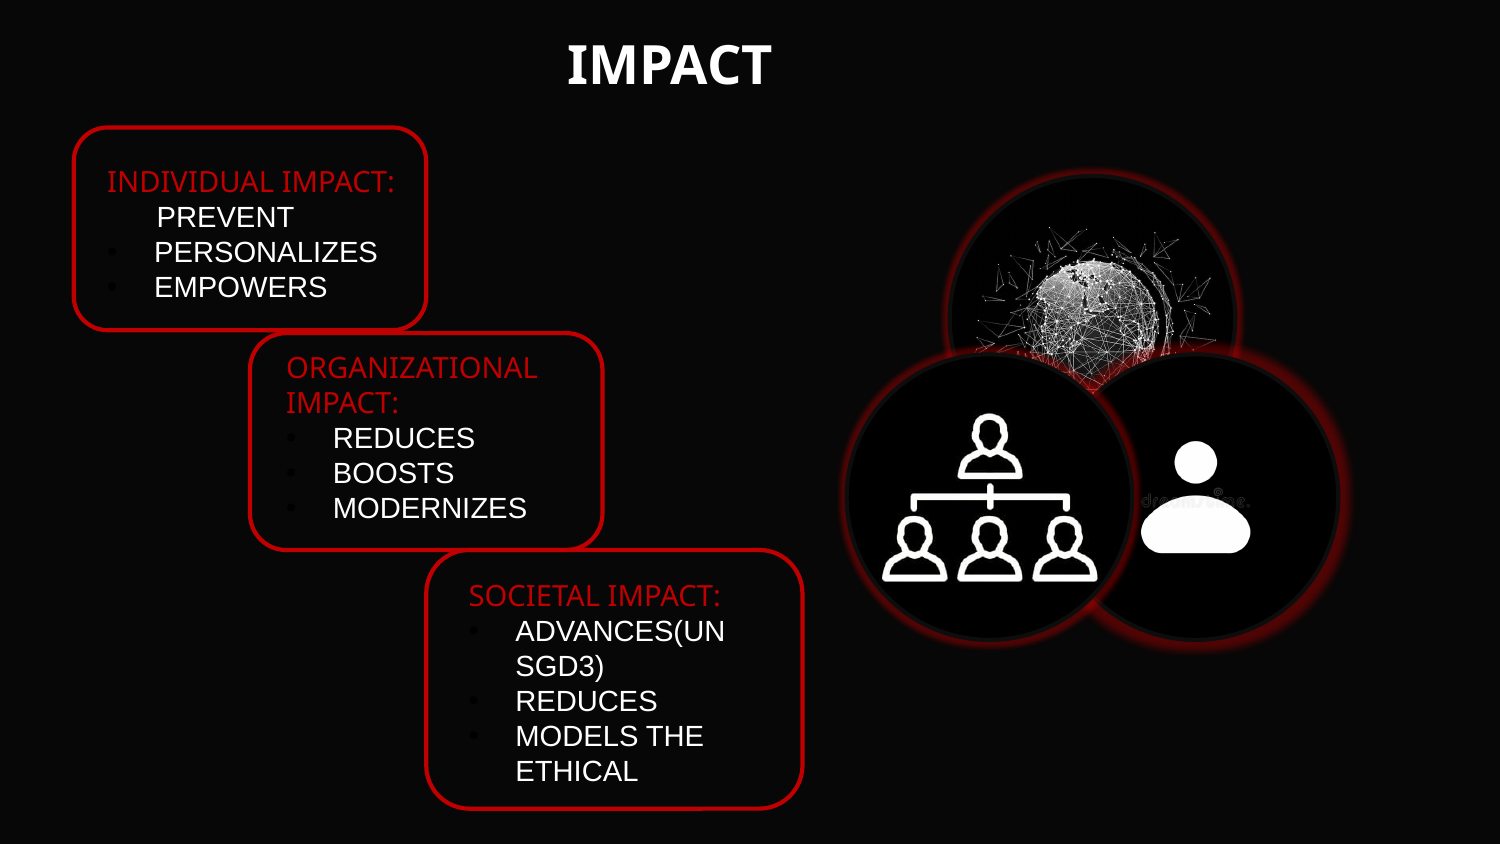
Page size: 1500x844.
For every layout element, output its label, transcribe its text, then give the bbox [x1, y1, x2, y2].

text_box [71, 125, 429, 333]
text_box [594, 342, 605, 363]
title IMPACT [552, 0, 1438, 111]
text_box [649, 169, 1500, 647]
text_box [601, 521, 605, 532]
text_box [247, 331, 605, 553]
text_box [424, 547, 805, 811]
